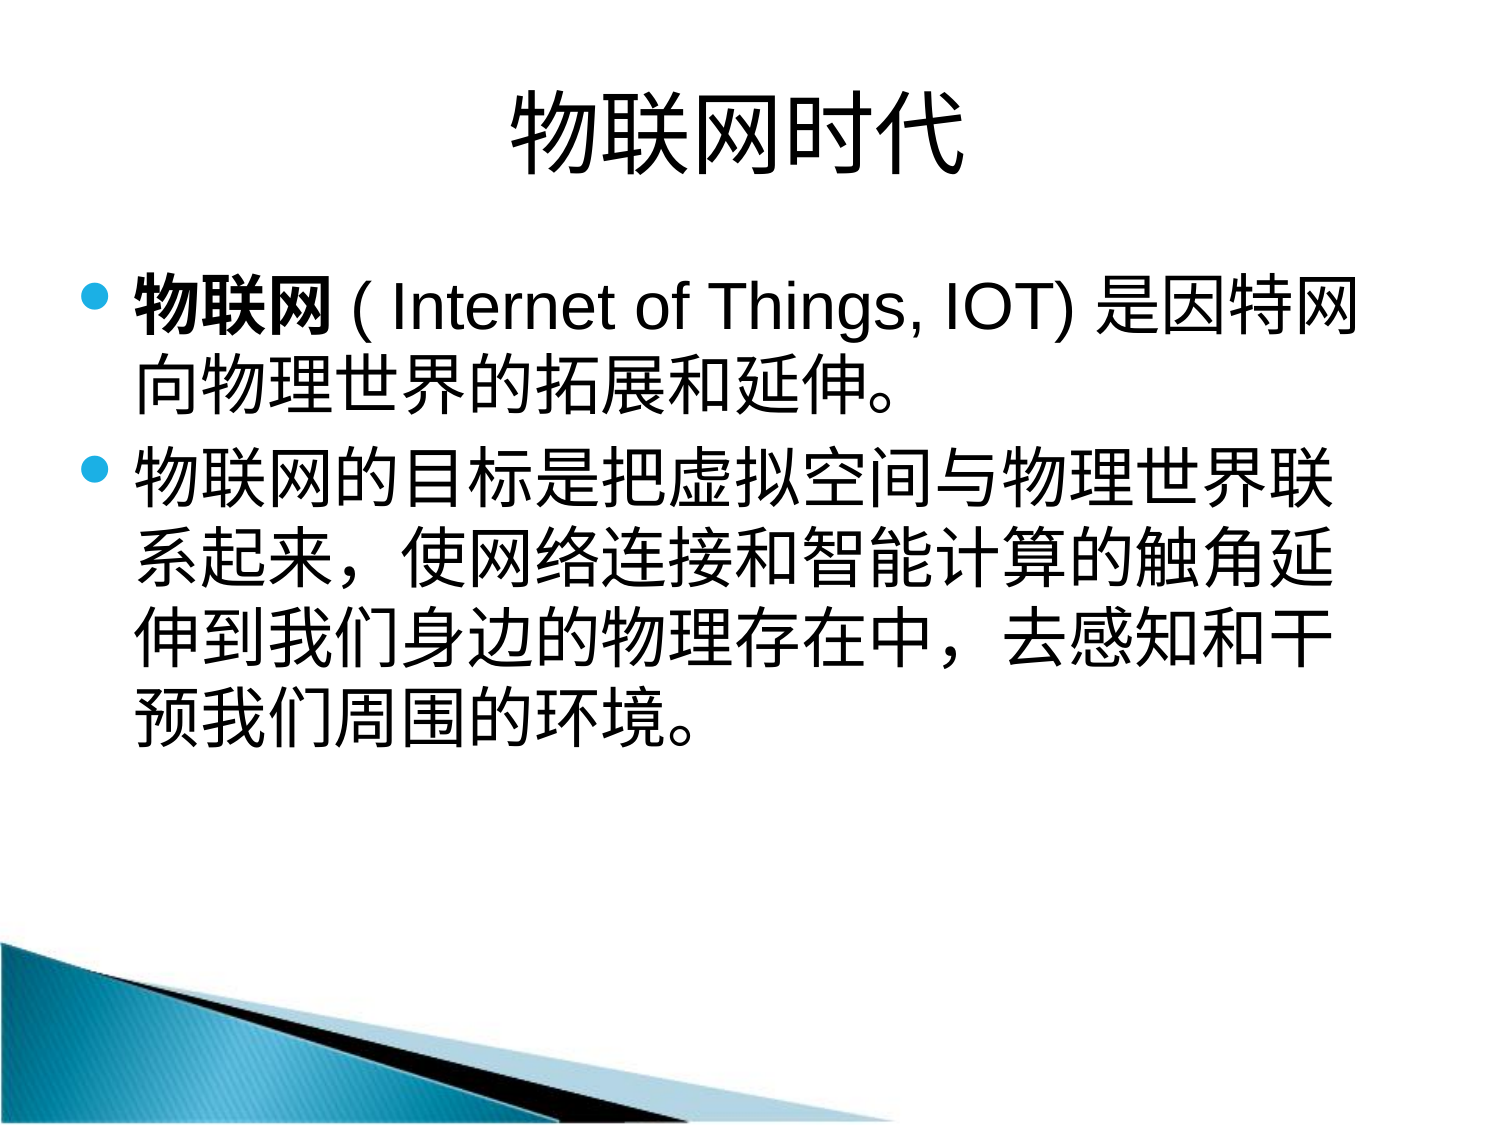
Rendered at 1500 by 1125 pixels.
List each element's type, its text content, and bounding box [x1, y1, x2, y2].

picture [0, 823, 914, 1125]
title 物联网时代 [62, 37, 1413, 226]
list 物联网( Internet of Things, IOT)是因特网向物理世界的拓展和延伸。 物联网的目标是把虚拟空间与物理世界联系起来，使网络连接和智能计算的触角延伸到我们身边的物理存在中，去感知和干预我们周围的环境。 [62, 254, 1413, 998]
